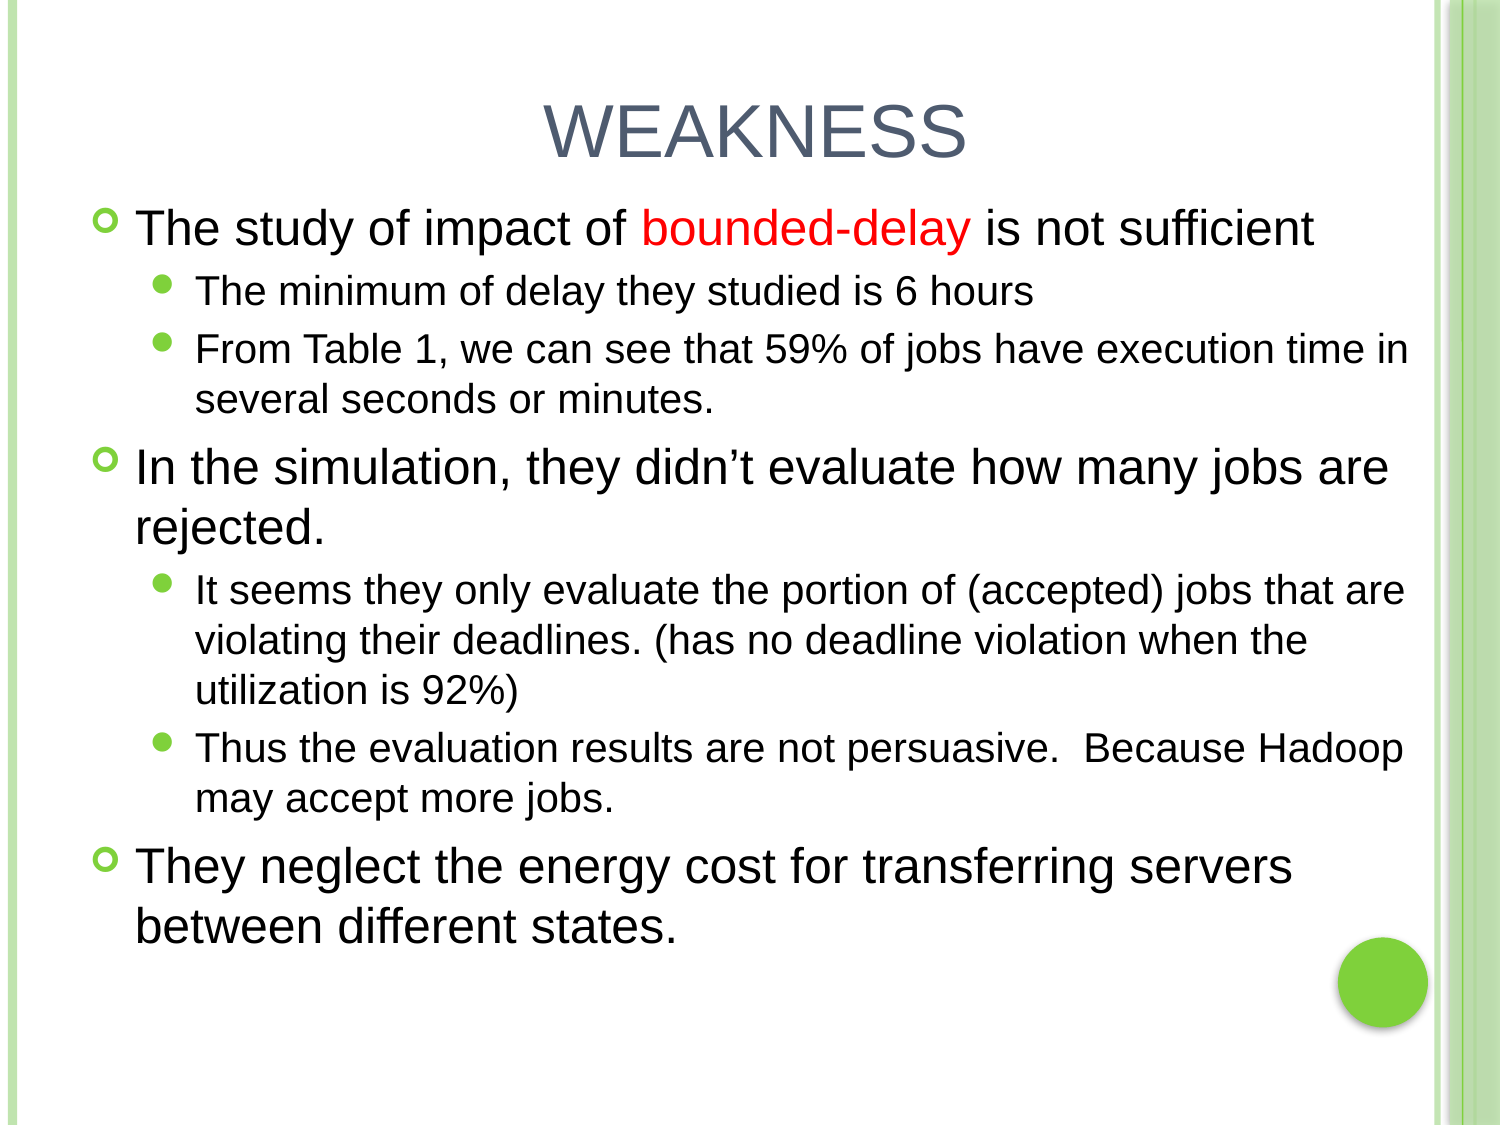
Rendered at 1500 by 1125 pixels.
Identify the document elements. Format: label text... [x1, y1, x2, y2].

title Weakness [150, 24, 1363, 180]
list The study of impact of bounded-delay is not sufficient The minimum of delay they studied is 6 hours From Table 1, we can see that 59% of jobs have execution time in several seconds or minutes. In the simulation, they didn’t evaluate how many jobs are rejected. It seems they only evaluate the portion of (accepted) jobs that are violating their deadlines. (has no deadline violation when the utilization is 92%) Thus the evaluation results are not persuasive. Because Hadoop may accept more jobs. They neglect the energy cost for transferring servers between different states. [75, 187, 1425, 1063]
